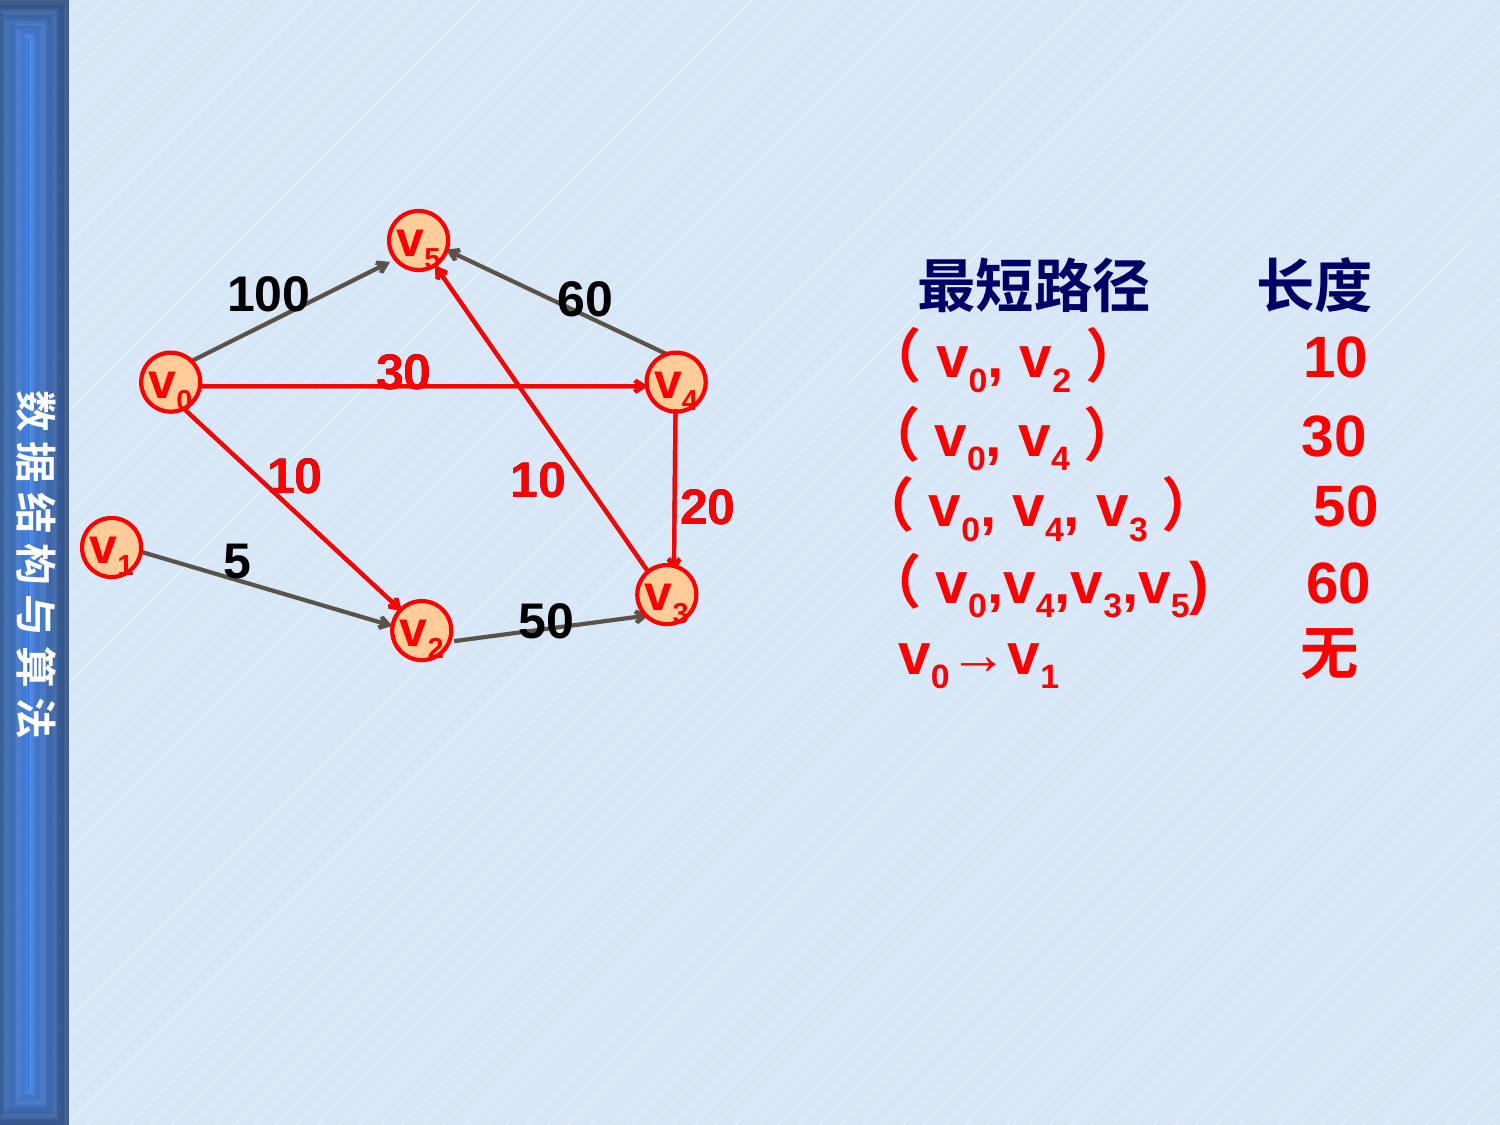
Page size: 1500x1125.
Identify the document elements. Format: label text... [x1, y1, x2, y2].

text_box （v0,v4,v3,v5) 60 [848, 537, 1387, 633]
text_box （v0, v4, v3） 50 [842, 460, 1394, 556]
text_box 最短路径 长度 （v0, v2） 10 [849, 241, 1470, 407]
text_box （v0, v4） 30 [847, 390, 1382, 460]
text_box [81, 210, 752, 661]
text_box v0→v1 无 [883, 608, 1374, 704]
